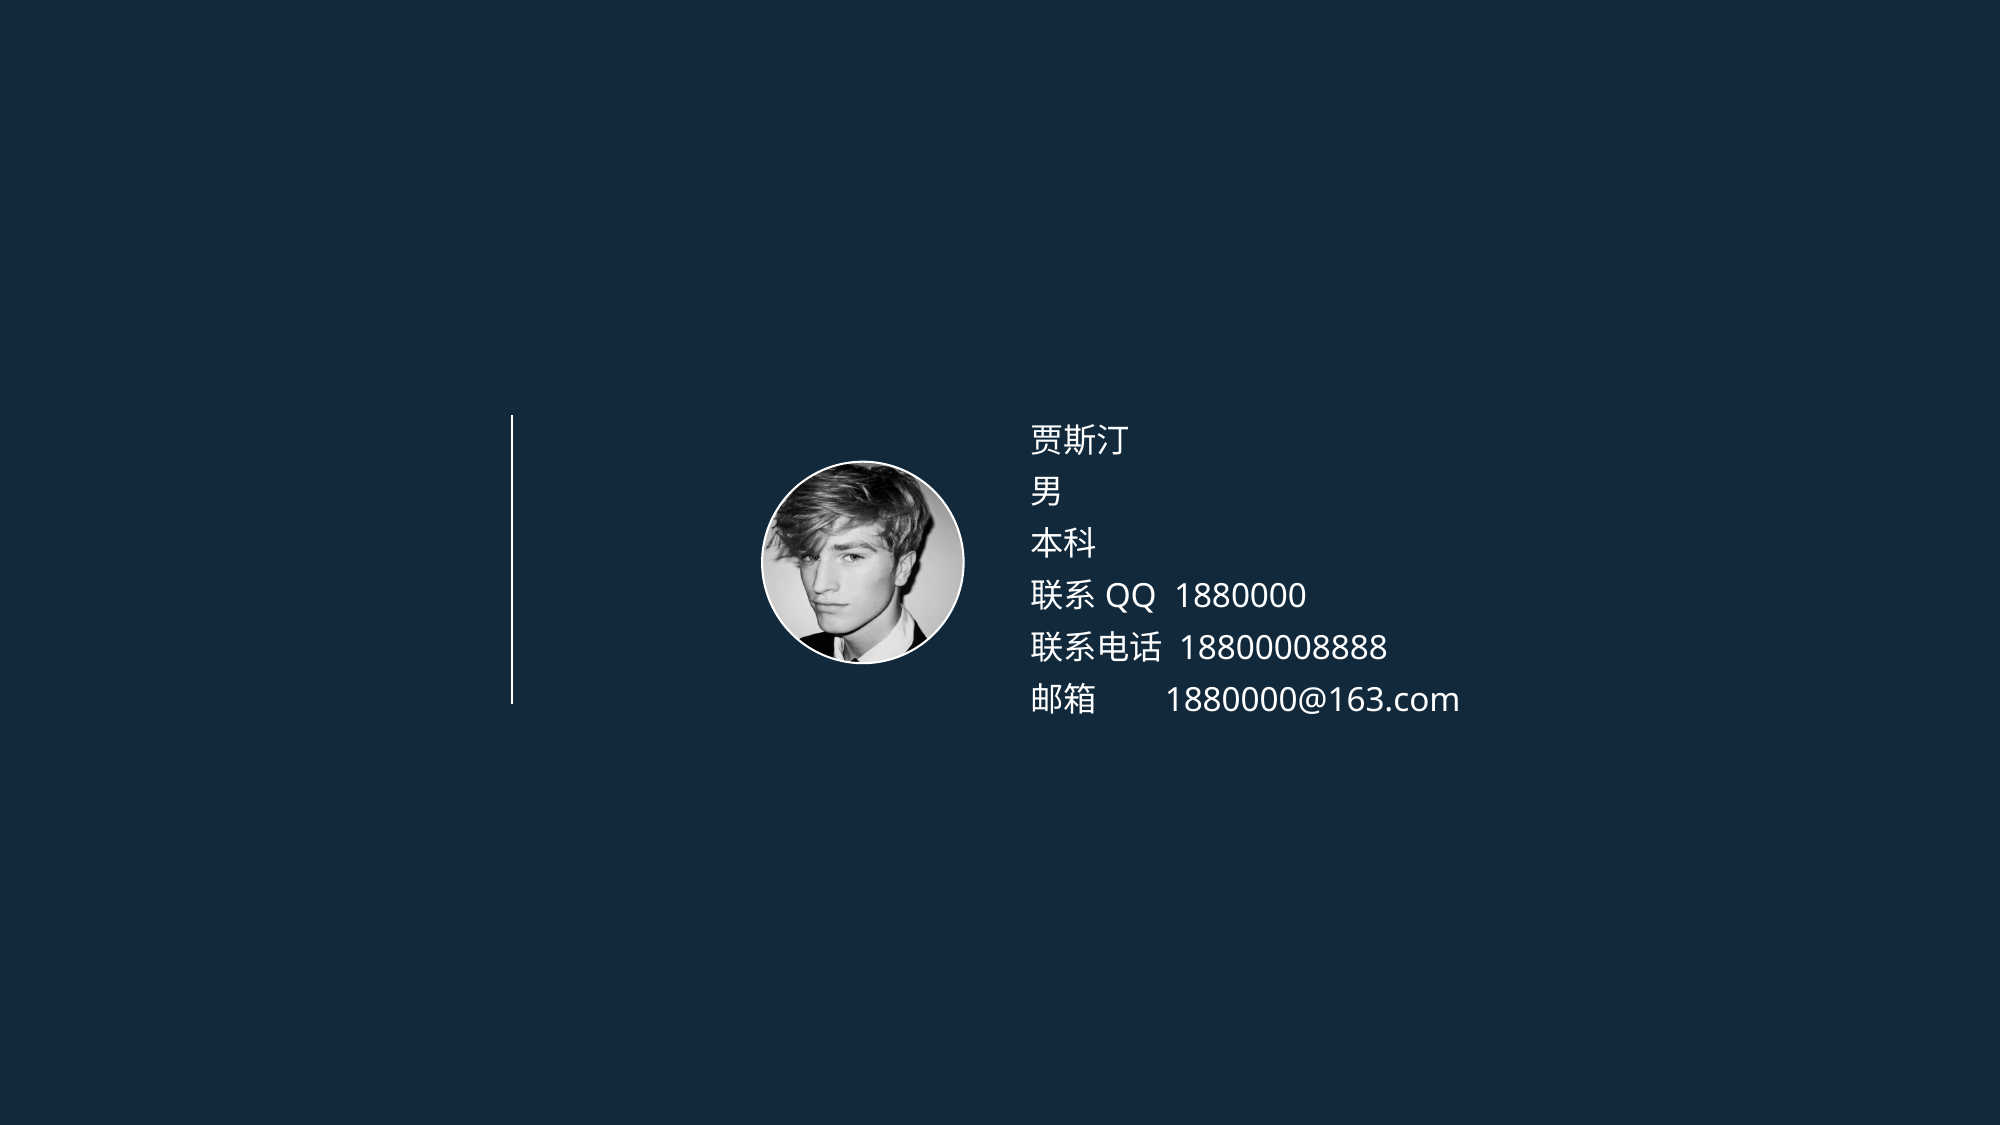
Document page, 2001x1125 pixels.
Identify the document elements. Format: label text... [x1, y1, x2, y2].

text_box 贾斯汀 男 本科 联系QQ 1880000 联系电话 18800008888 邮箱 1880000@163.com [1015, 399, 1633, 726]
text_box [761, 460, 965, 665]
text_box [0, 0, 2000, 1125]
